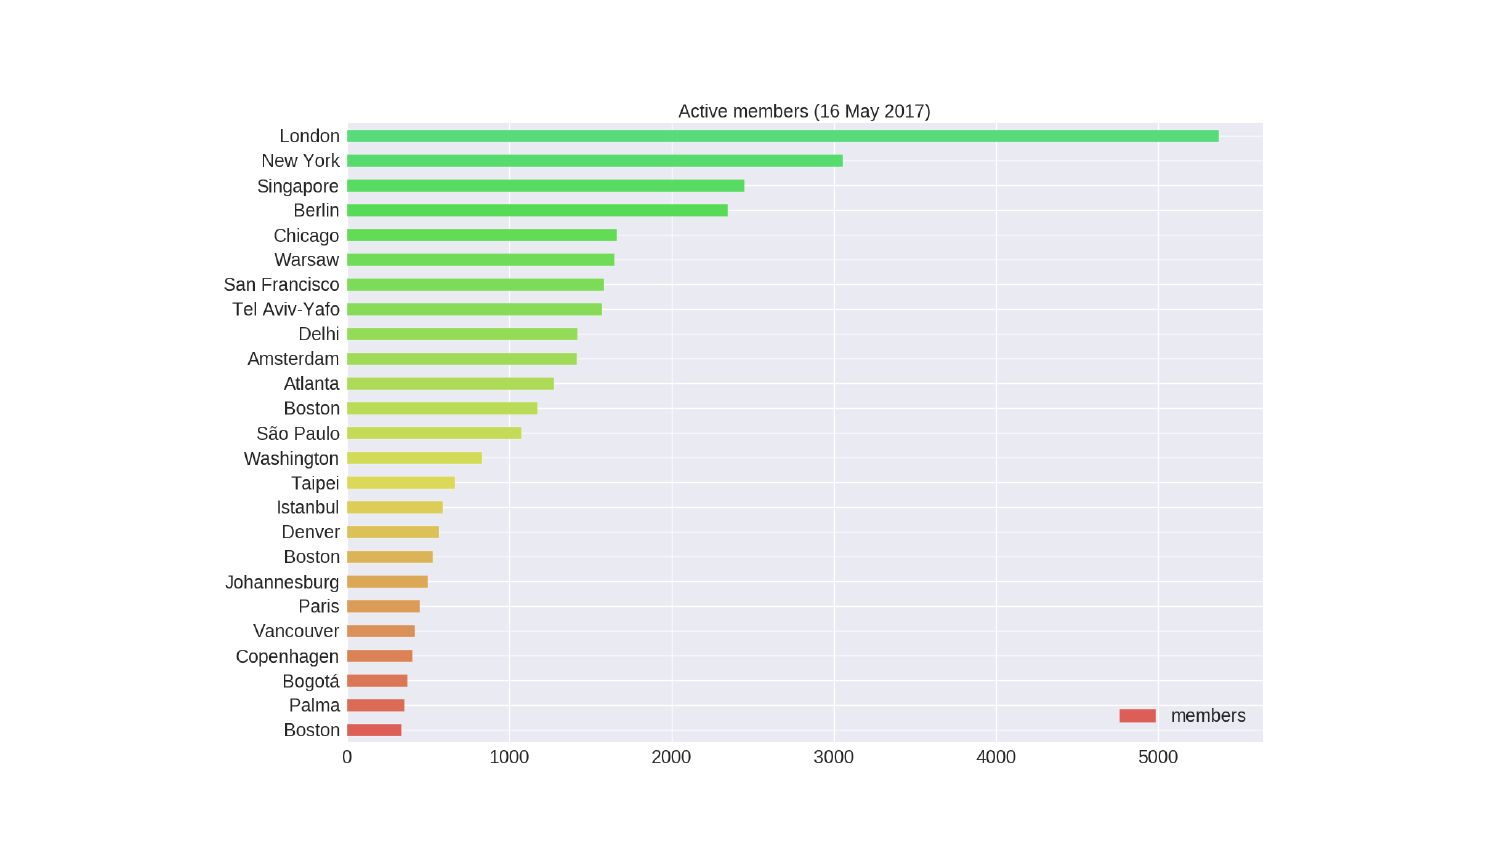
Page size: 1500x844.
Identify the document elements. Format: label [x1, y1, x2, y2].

picture [205, 72, 1295, 800]
